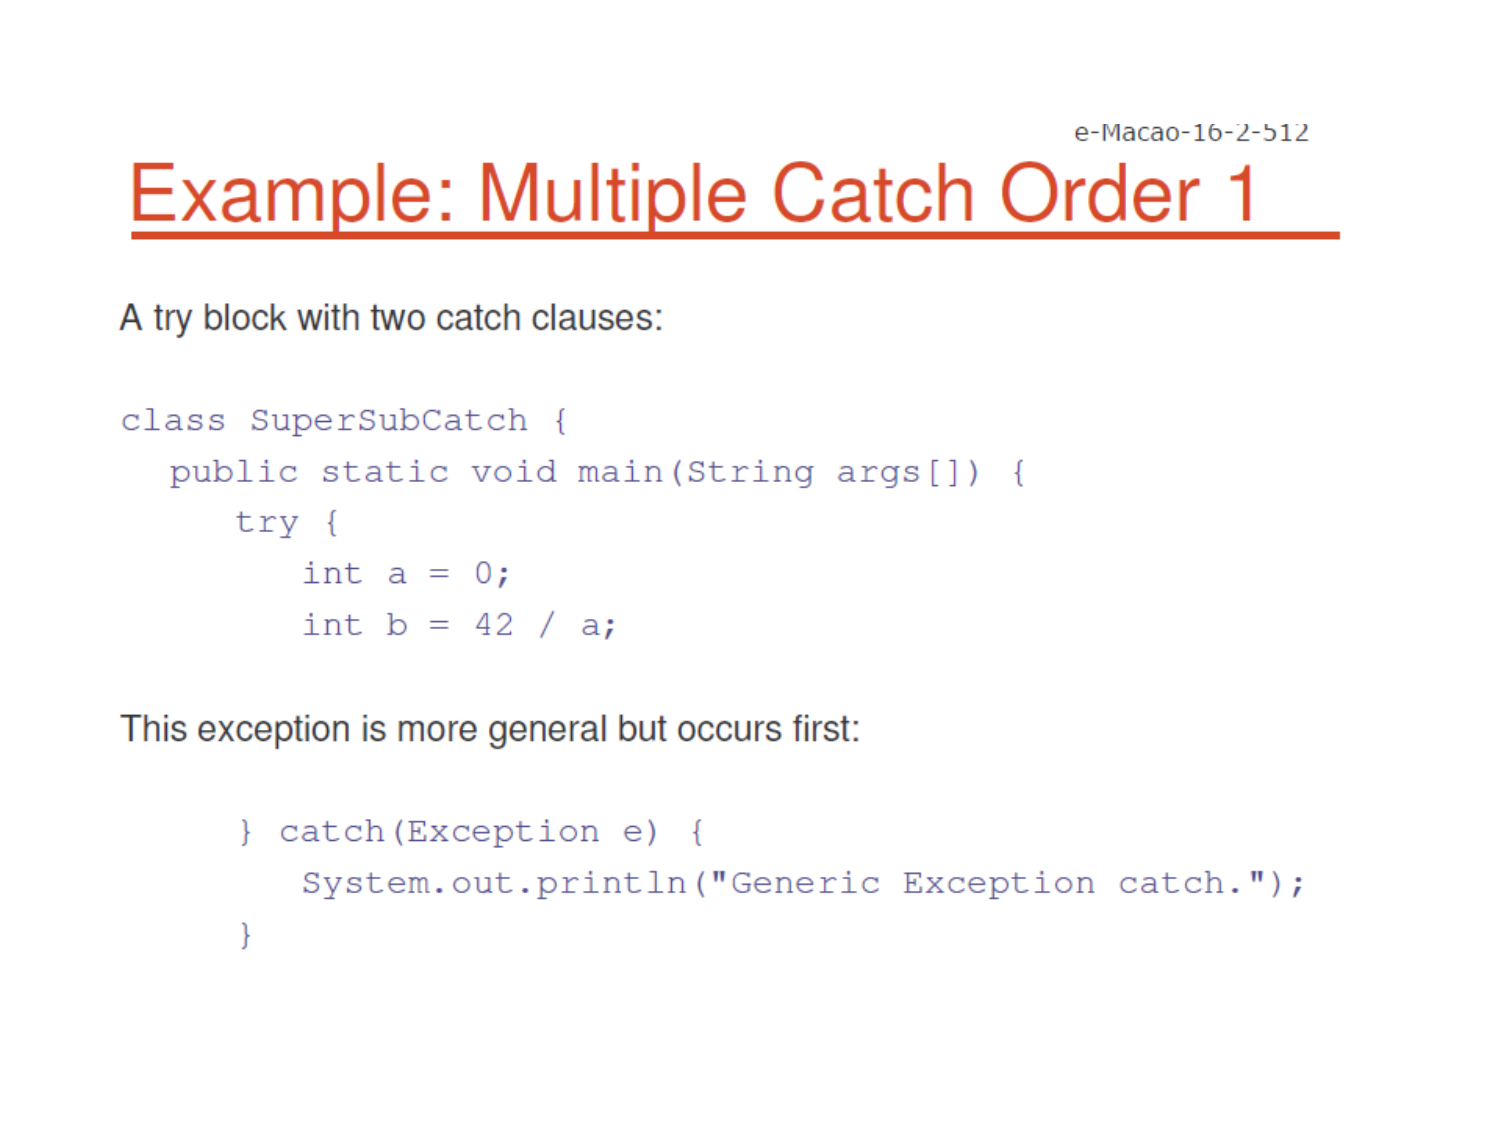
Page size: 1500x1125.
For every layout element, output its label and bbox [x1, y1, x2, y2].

picture [105, 123, 1395, 1001]
